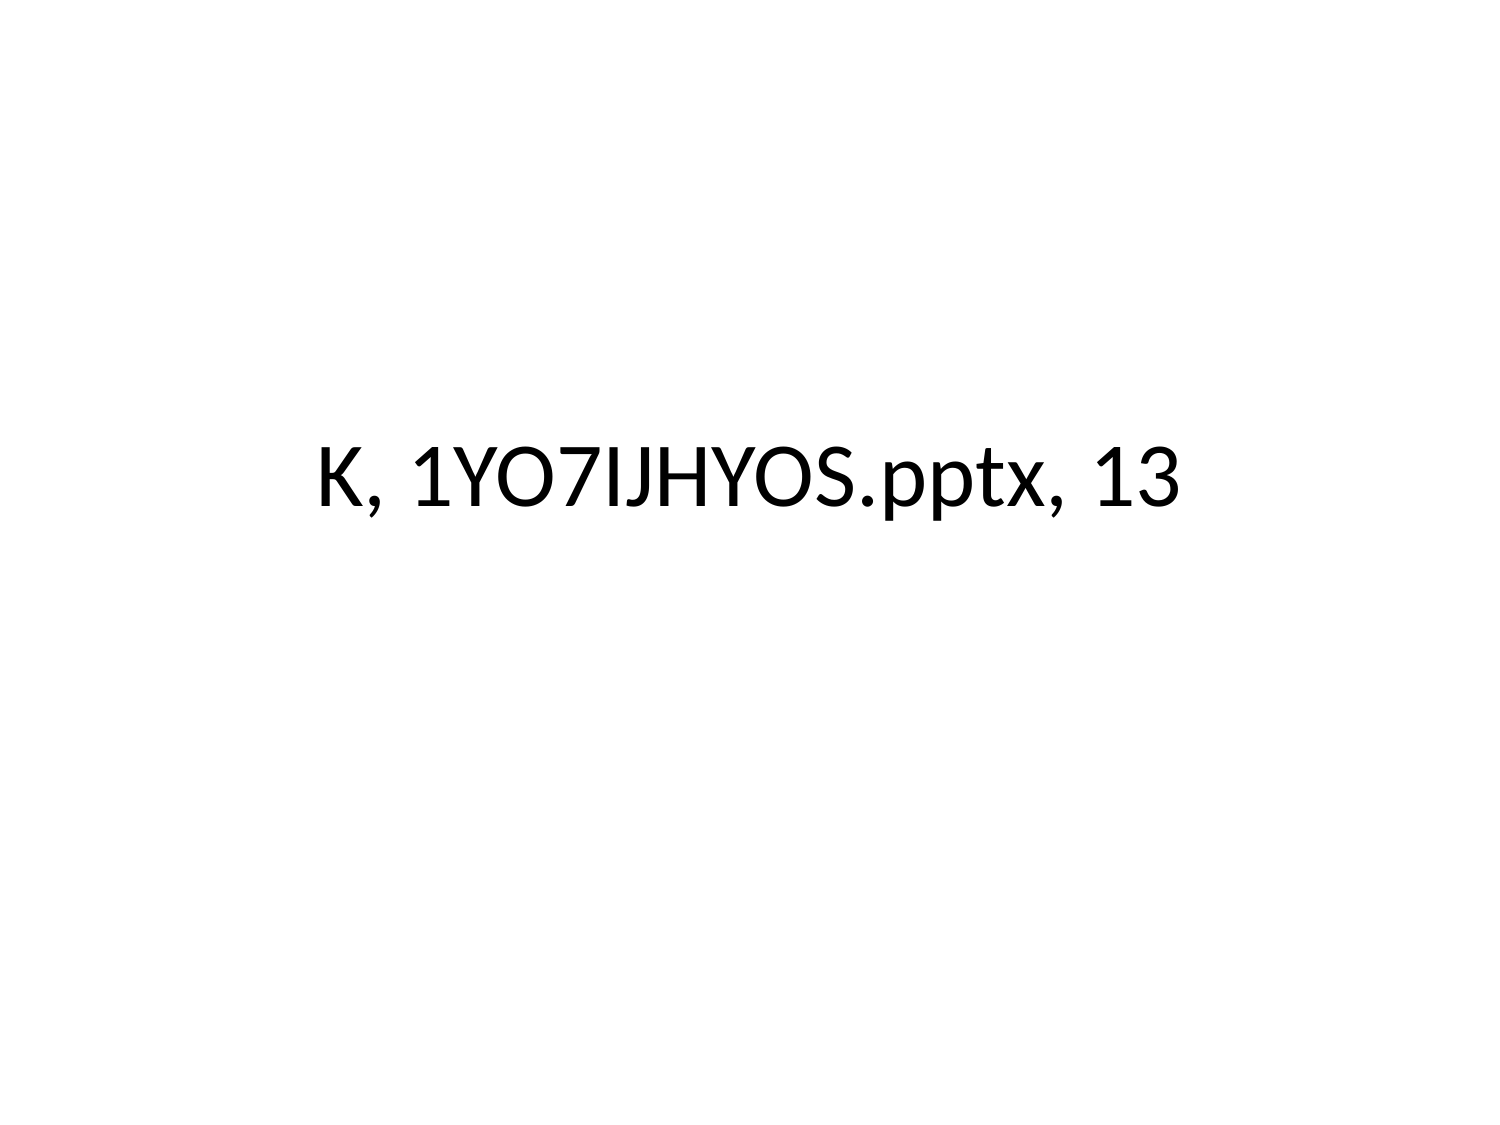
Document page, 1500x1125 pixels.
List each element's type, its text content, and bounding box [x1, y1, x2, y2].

title K, 1YO7IJHYOS.pptx, 13 [112, 349, 1388, 591]
